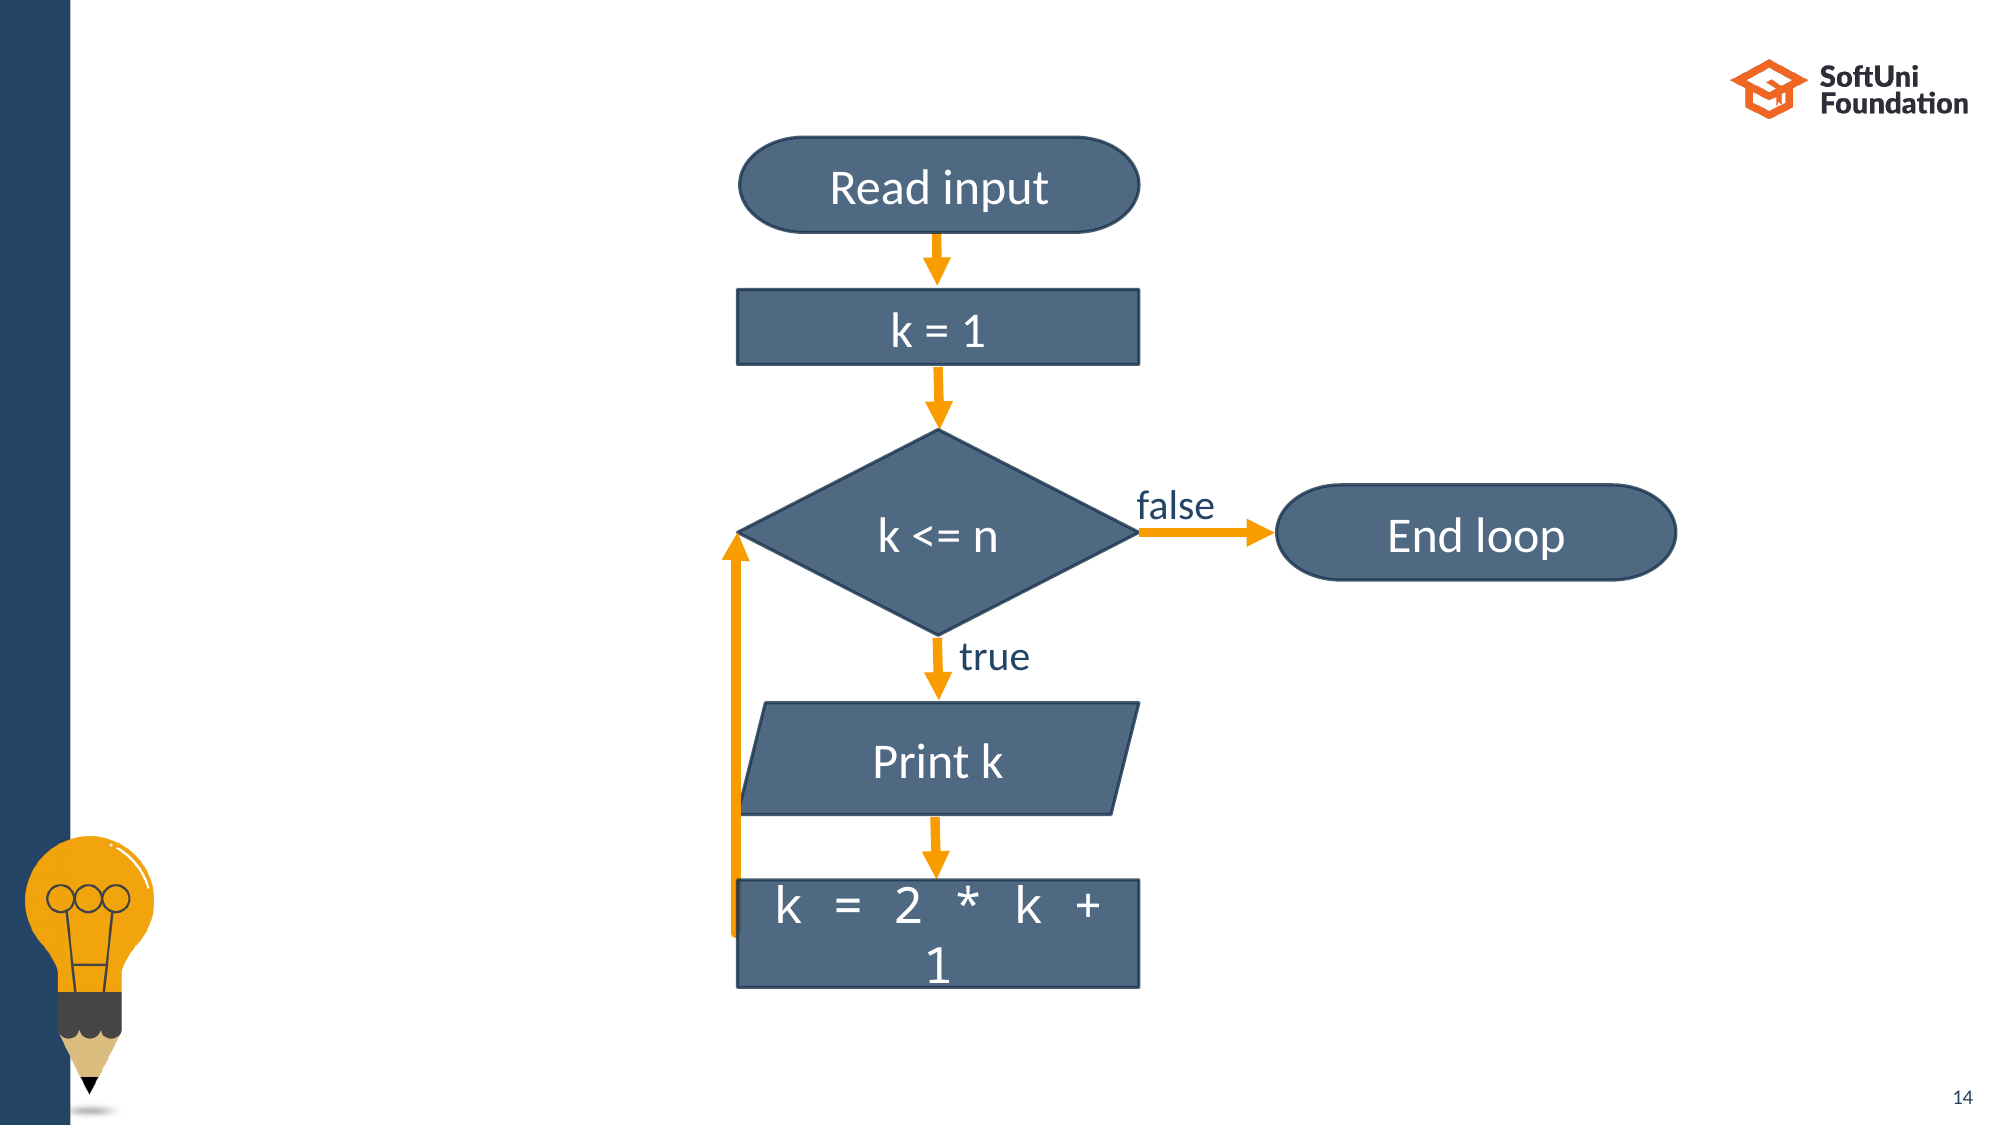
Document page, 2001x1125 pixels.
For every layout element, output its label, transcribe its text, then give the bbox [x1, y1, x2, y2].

text_box k <= n [735, 430, 1117, 637]
text_box 14 [1927, 1067, 1989, 1117]
text_box k = 2 * k + 1 [735, 878, 1141, 989]
text_box Read input [737, 135, 1142, 235]
text_box true [935, 606, 1055, 697]
picture [25, 836, 154, 1121]
text_box false [1113, 454, 1240, 546]
text_box k = 1 [735, 287, 1141, 367]
text_box Print k [744, 700, 1141, 817]
text_box End loop [1274, 482, 1679, 583]
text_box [936, 637, 940, 701]
picture [1730, 59, 1968, 119]
